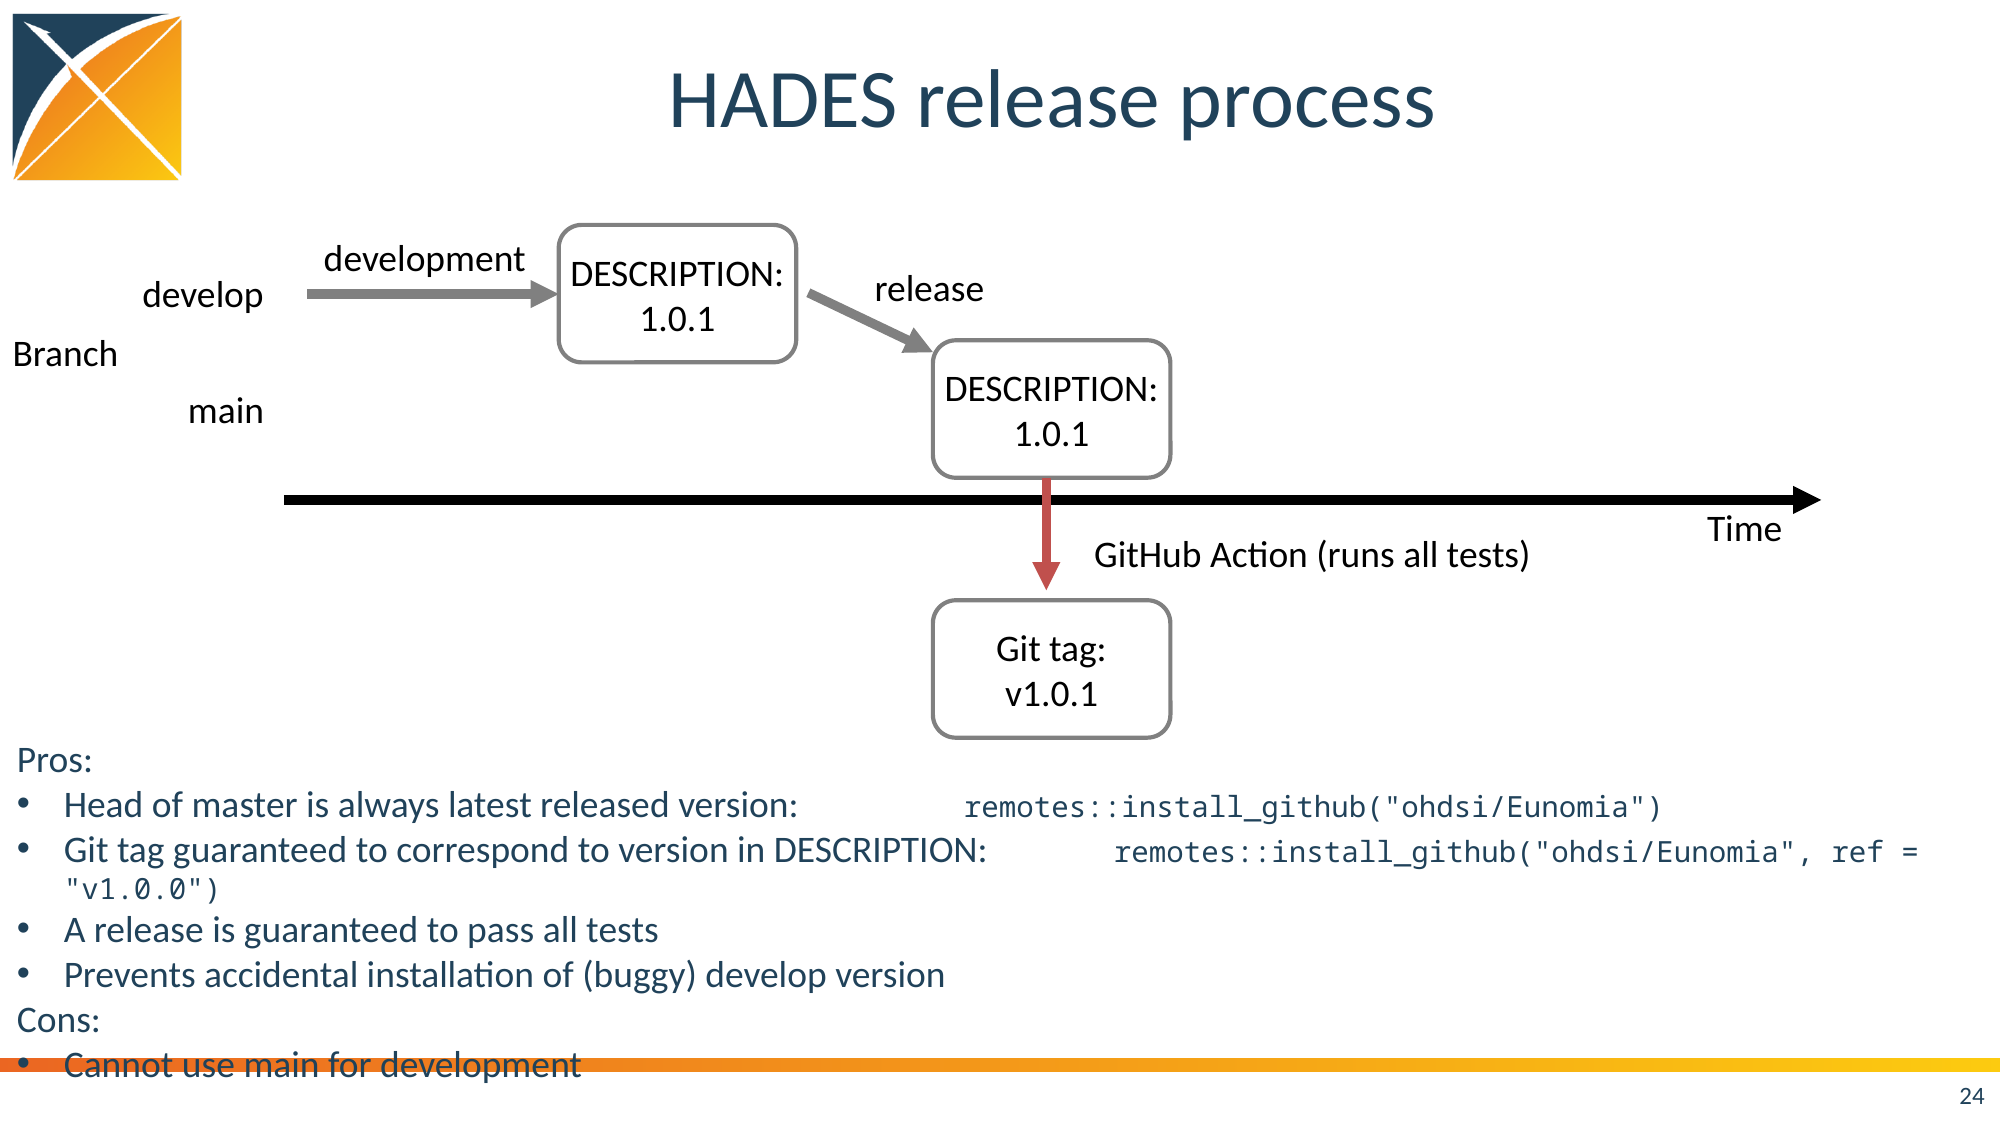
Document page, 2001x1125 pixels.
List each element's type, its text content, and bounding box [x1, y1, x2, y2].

picture [0, 0, 206, 200]
text_box Time [1692, 509, 1798, 557]
text_box release [859, 256, 1000, 317]
text_box develop [127, 262, 279, 323]
title HADES release process [205, 24, 1900, 163]
text_box main [172, 378, 279, 439]
text_box DESCRIPTION: 1.0.1 [556, 222, 799, 365]
text_box Pros: Head of master is always latest released version: remotes::install_github("ohdsi/Eunomia") Git tag guaranteed to correspond to version in DESCRIPTION: remotes::install_github("ohdsi/Eunomia", ref = "v1.0.0") A release is guaranteed to pass all tests Prevents accidental installation of (buggy) develop version Cons: Cannot use main for development [2, 727, 2000, 1125]
text_box development [308, 226, 541, 287]
slide_number 24 [1533, 1065, 2000, 1125]
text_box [808, 292, 934, 353]
text_box GitHub Action (runs all tests) [1079, 522, 1546, 582]
text_box Branch [0, 321, 134, 382]
text_box DESCRIPTION: 1.0.1 [930, 338, 1173, 480]
text_box Git tag: v1.0.1 [930, 598, 1173, 727]
